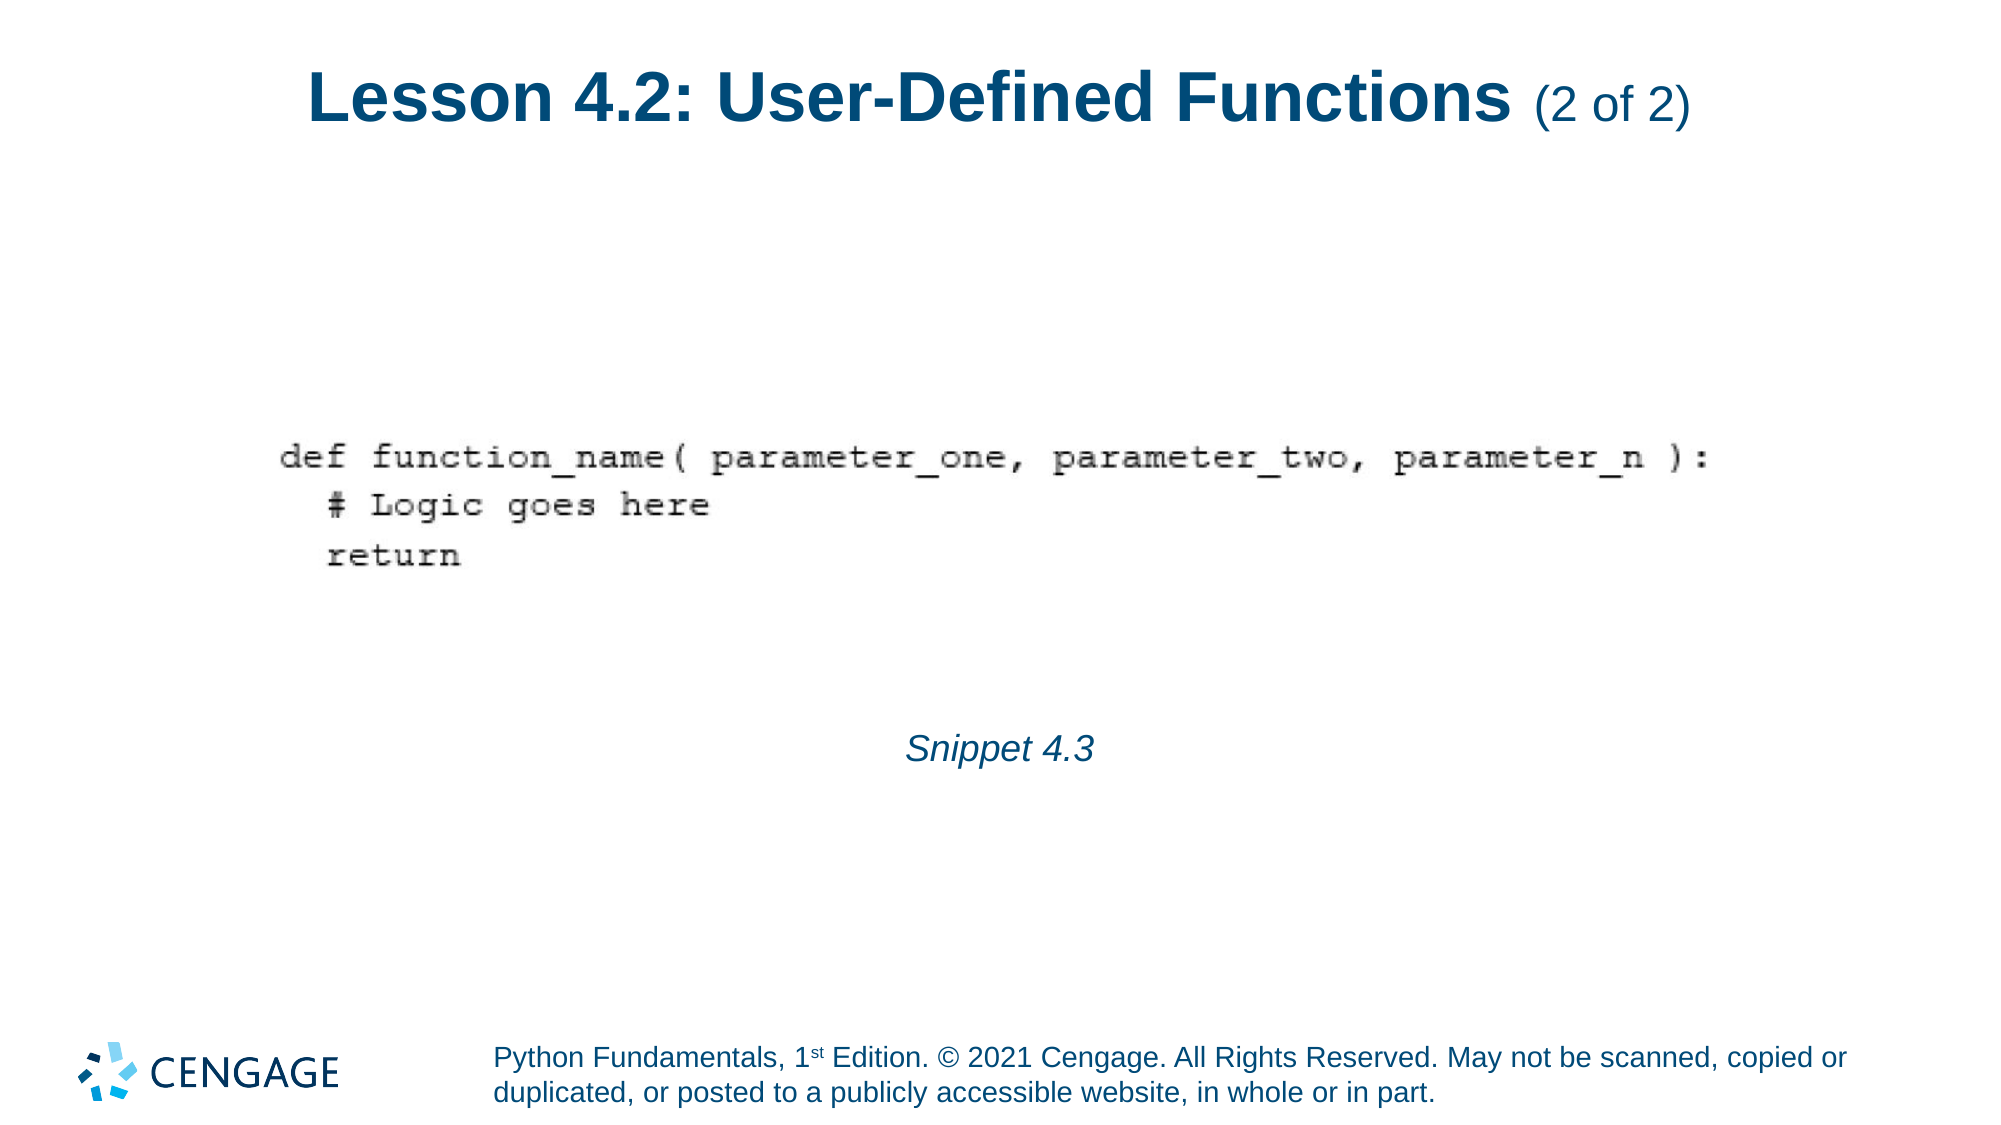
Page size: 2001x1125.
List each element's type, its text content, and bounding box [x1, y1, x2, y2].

title Lesson 4.2: User-Defined Functions (2 of 2) [137, 59, 1863, 190]
picture [78, 1042, 338, 1101]
picture [259, 419, 1741, 598]
list Snippet 4.3 [120, 723, 1880, 829]
